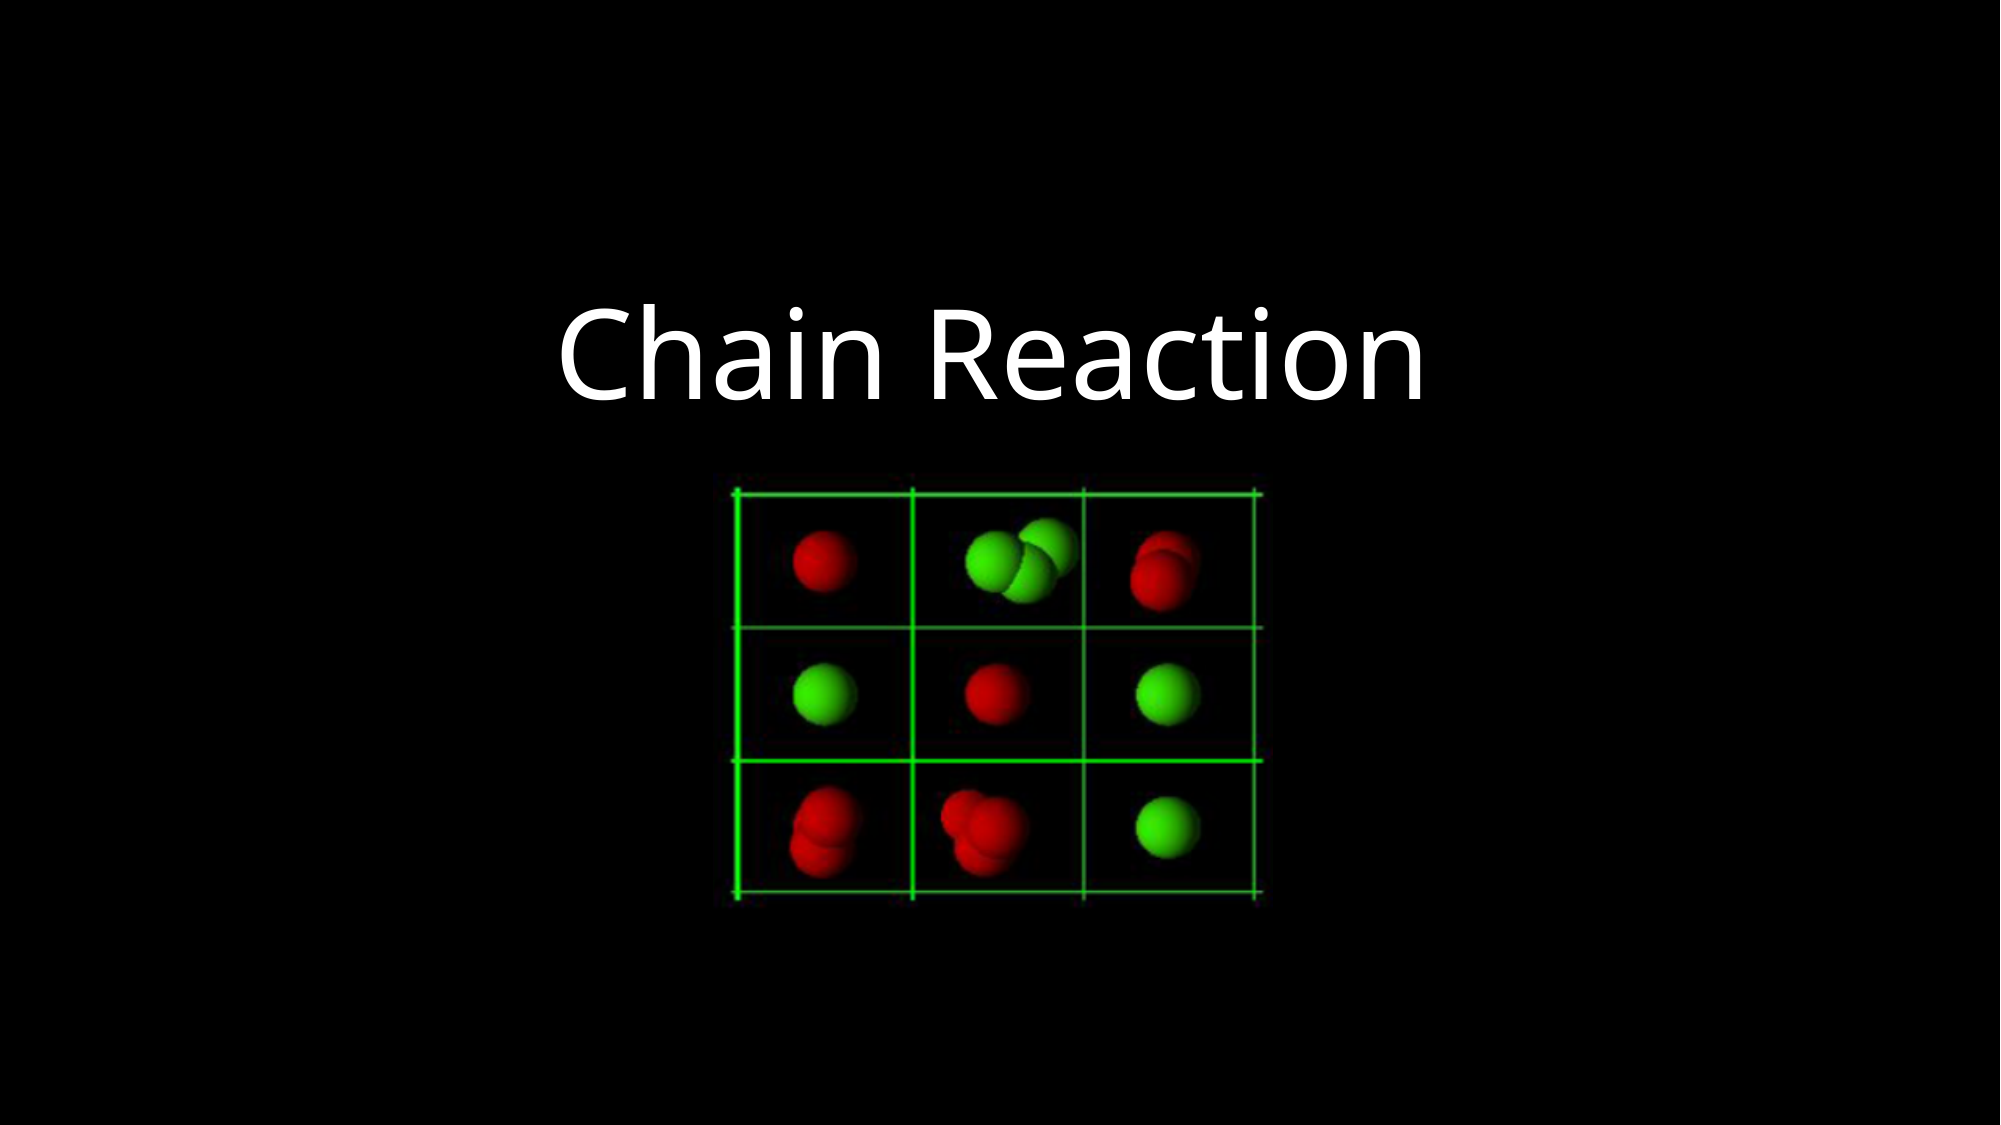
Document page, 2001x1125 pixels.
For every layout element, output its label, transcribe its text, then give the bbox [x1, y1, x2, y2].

title Chain Reaction [243, 253, 1743, 435]
picture [713, 461, 1273, 916]
